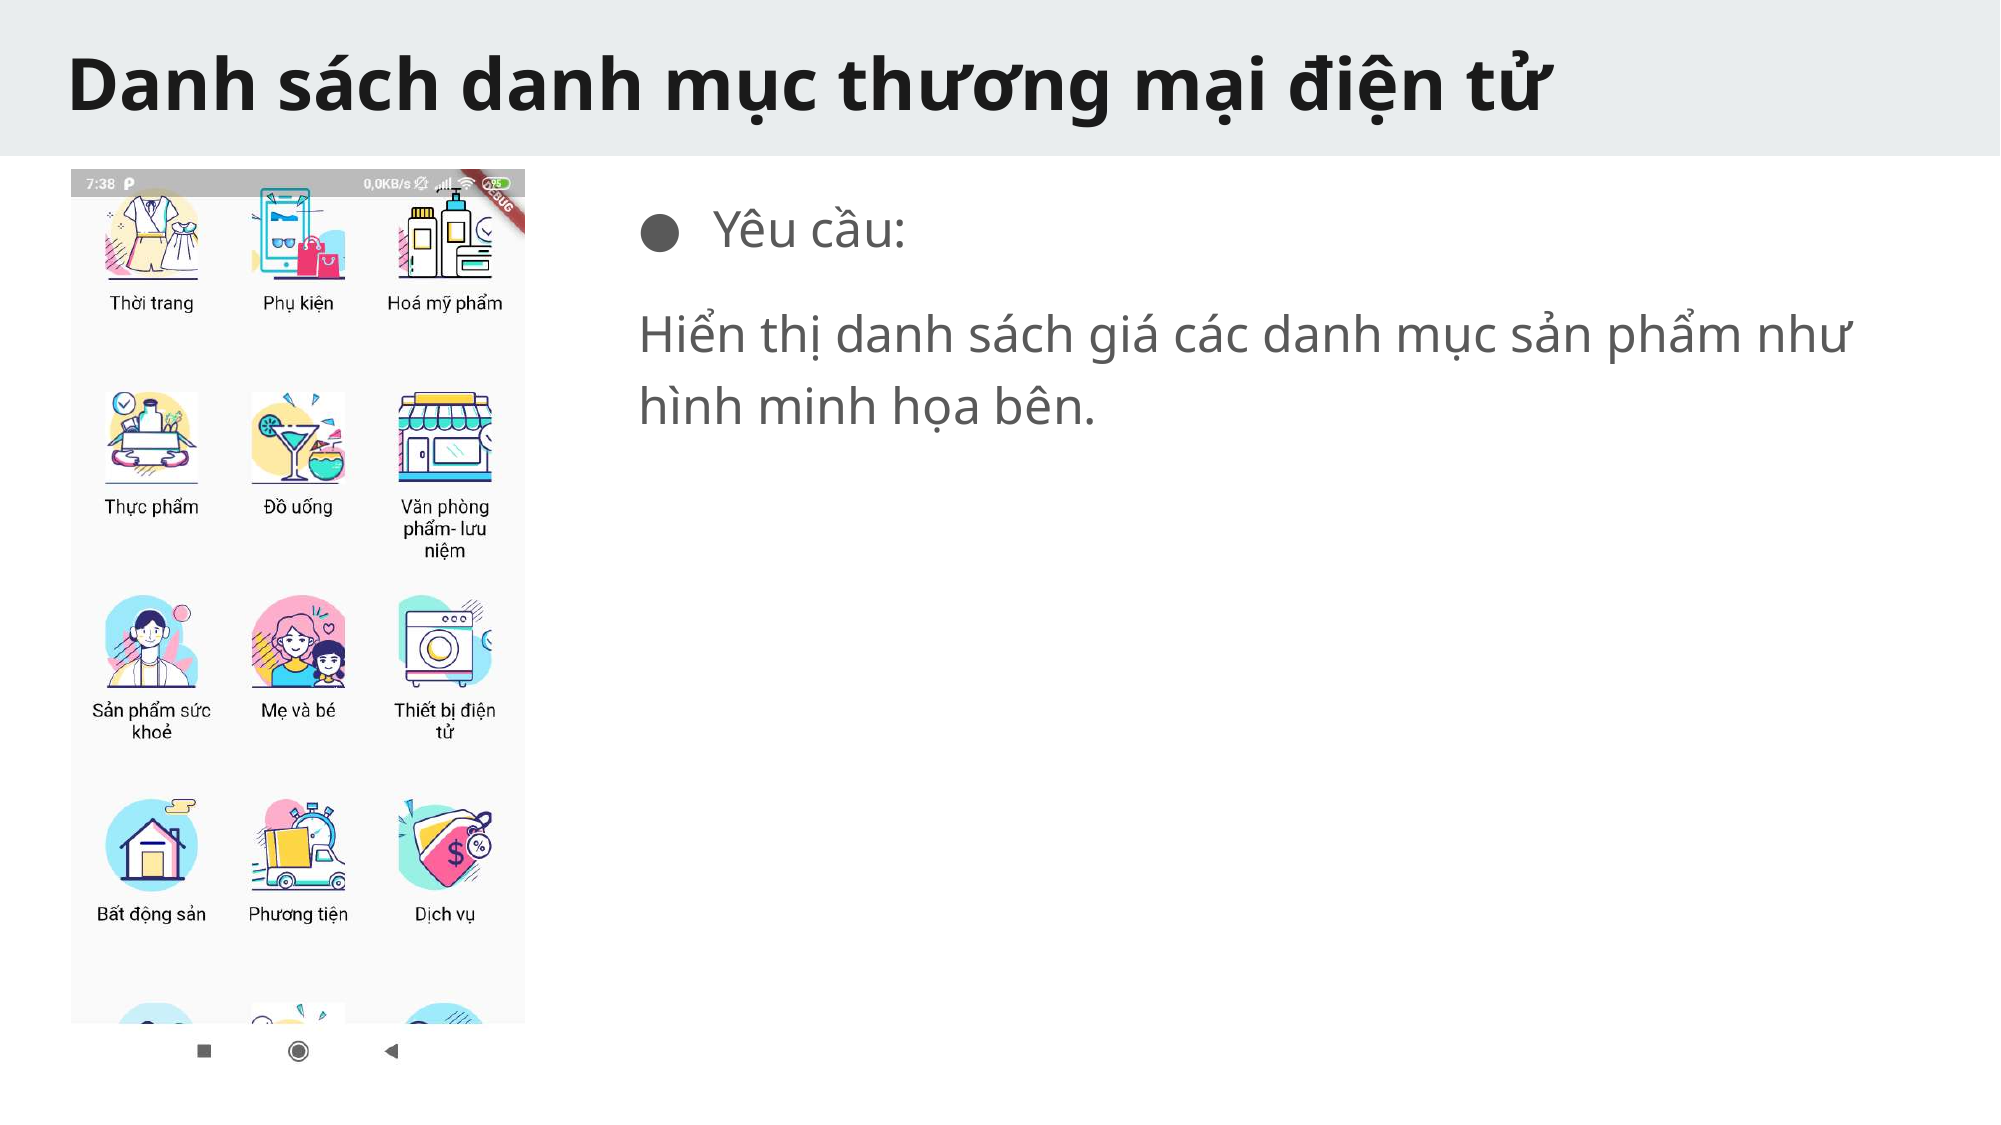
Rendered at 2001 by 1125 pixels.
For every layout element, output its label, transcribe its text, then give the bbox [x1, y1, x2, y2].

title Danh sách danh mục thương mại điện tử [51, 23, 1956, 141]
list Yêu cầu: Hiển thị danh sách giá các danh mục sản phẩm như hình minh họa bên. [598, 170, 1959, 1078]
picture [70, 169, 526, 1078]
